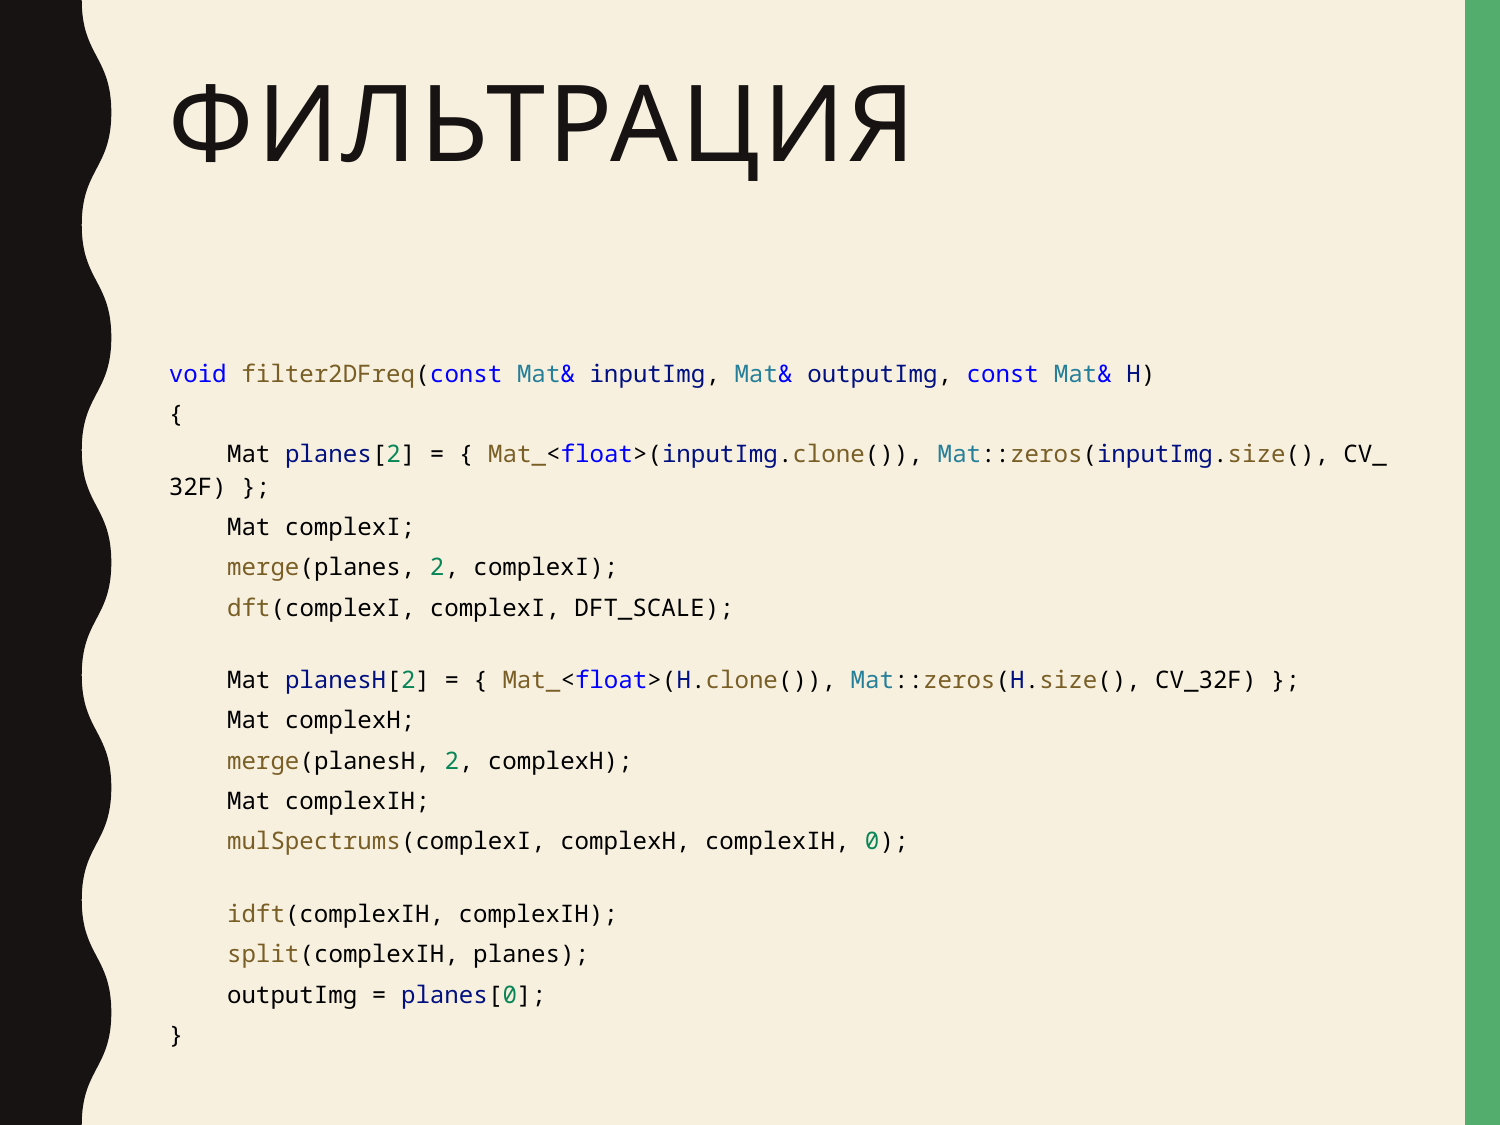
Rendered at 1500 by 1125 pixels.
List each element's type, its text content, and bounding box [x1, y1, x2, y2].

list void filter2DFreq(const Mat& inputImg, Mat& outputImg, const Mat& H) { Mat planes[2] = { Mat_<float>(inputImg.clone()), Mat::zeros(inputImg.size(), CV_32F) }; Mat complexI; merge(planes, 2, complexI); dft(complexI, complexI, DFT_SCALE); Mat planesH[2] = { Mat_<float>(H.clone()), Mat::zeros(H.size(), CV_32F) }; Mat complexH; merge(planesH, 2, complexH); Mat complexIH; mulSpectrums(complexI, complexH, complexIH, 0); idft(complexIH, complexIH); split(complexIH, planes); outputImg = planes[0]; } [154, 347, 1407, 1067]
title фильтрация [154, 62, 1407, 308]
